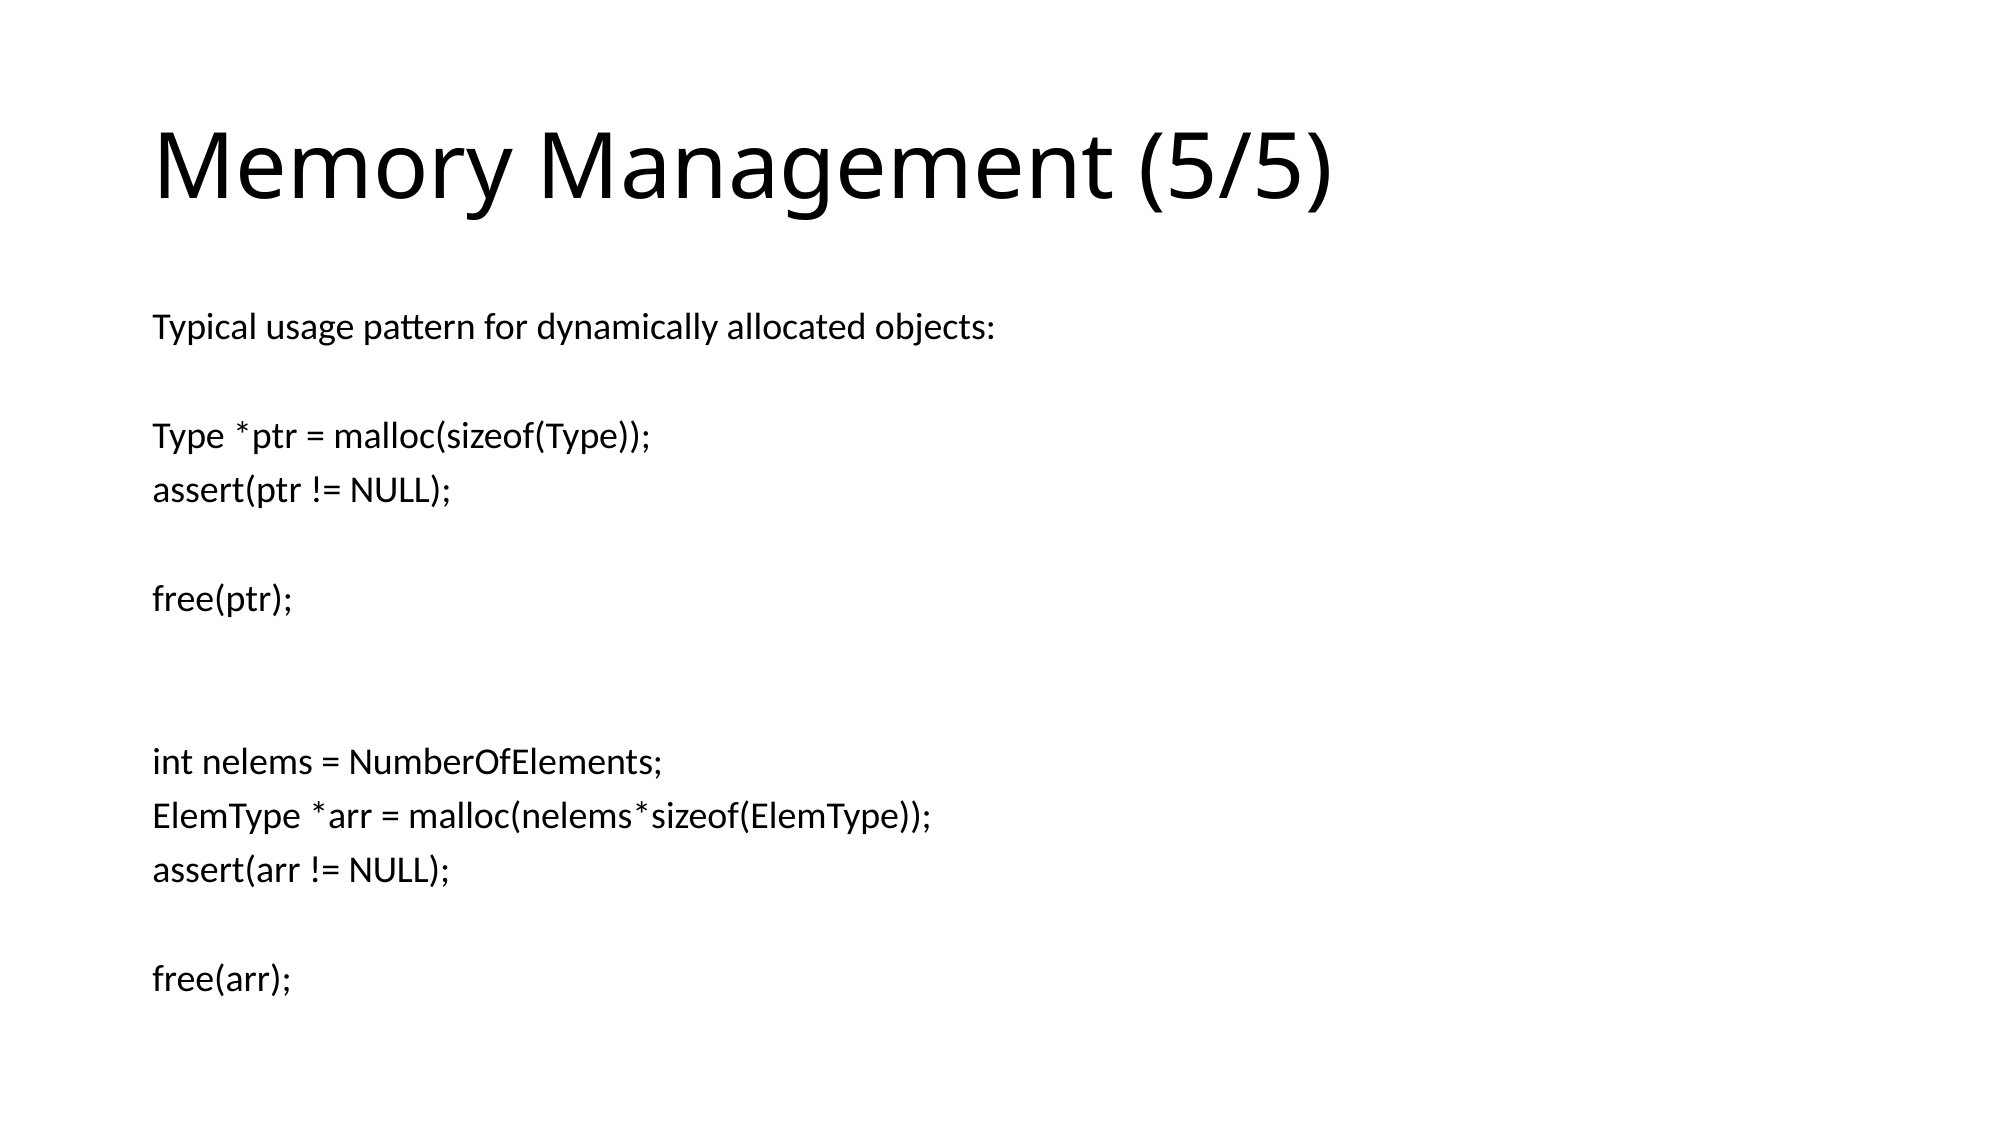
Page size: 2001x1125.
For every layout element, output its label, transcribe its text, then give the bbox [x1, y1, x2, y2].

title Memory Management (5/5) [137, 59, 1863, 278]
list Typical usage pattern for dynamically allocated objects: Type *ptr = malloc(sizeof(Type)); assert(ptr != NULL); free(ptr); int nelems = NumberOfElements; ElemType *arr = malloc(nelems*sizeof(ElemType)); assert(arr != NULL); free(arr); [137, 299, 1863, 1014]
